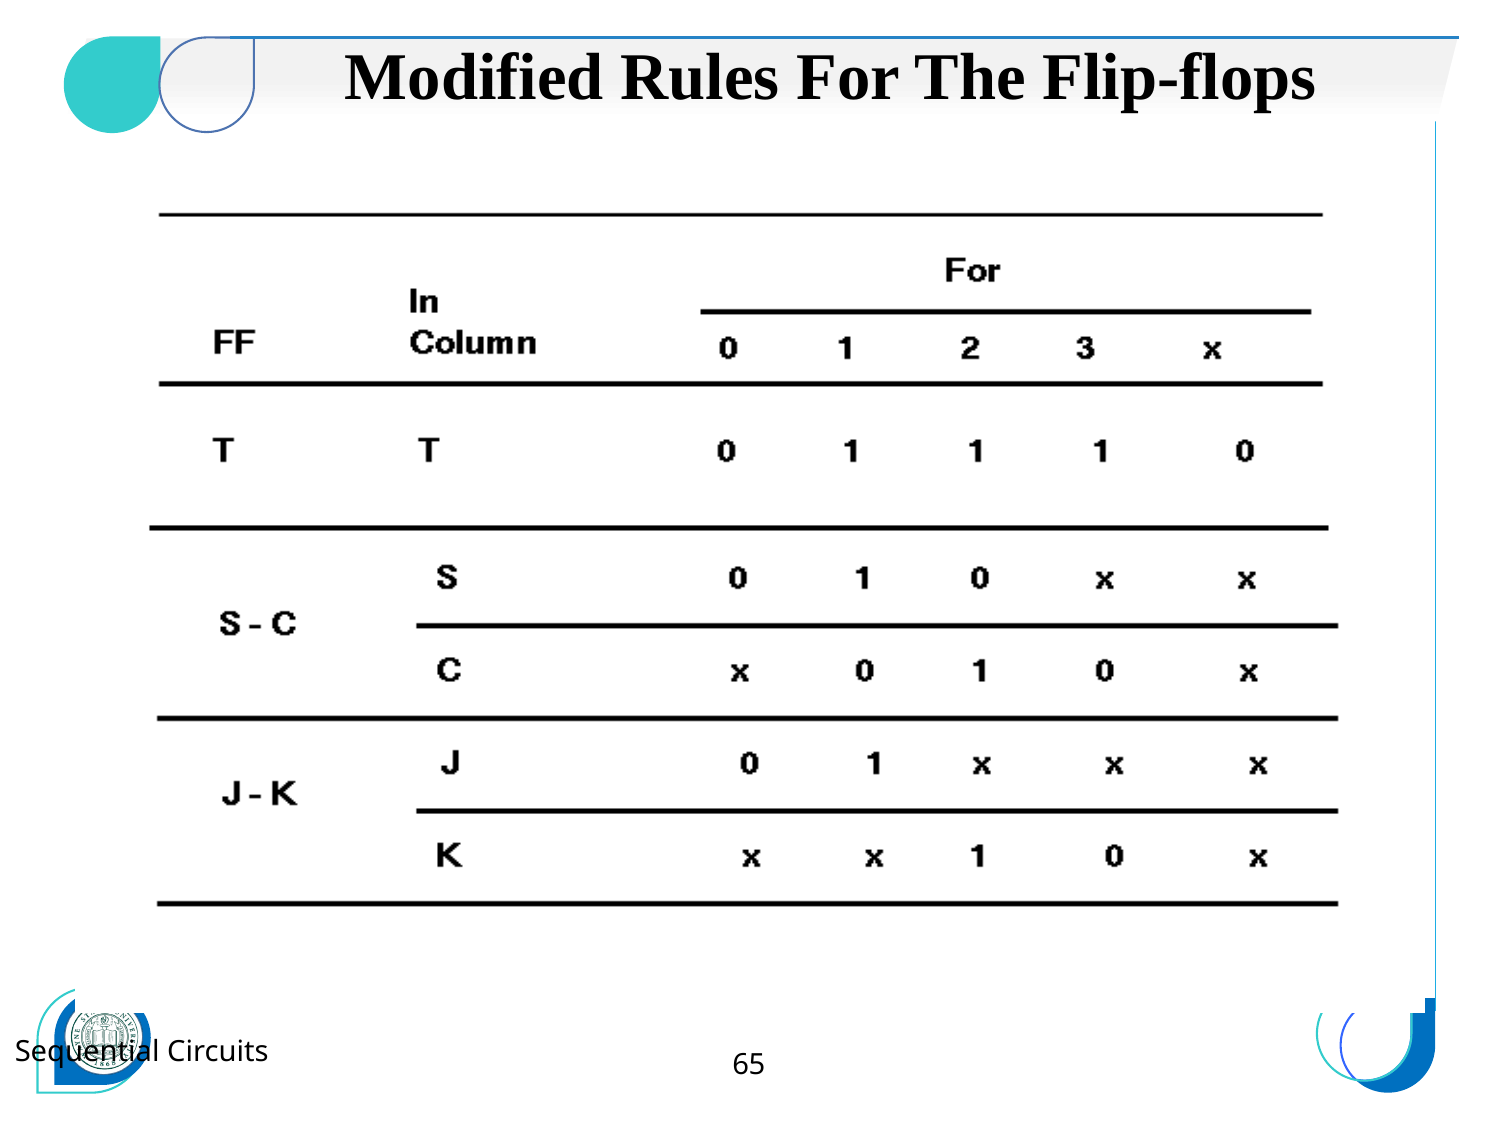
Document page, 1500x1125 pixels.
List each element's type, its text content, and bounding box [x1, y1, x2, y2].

footer Sequential Circuits [0, 1025, 475, 1100]
slide_number 65 [573, 1037, 924, 1113]
text_box Modified Rules For The Flip-flops [254, 24, 1334, 120]
picture [64, 998, 143, 1025]
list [74, 162, 1425, 1013]
